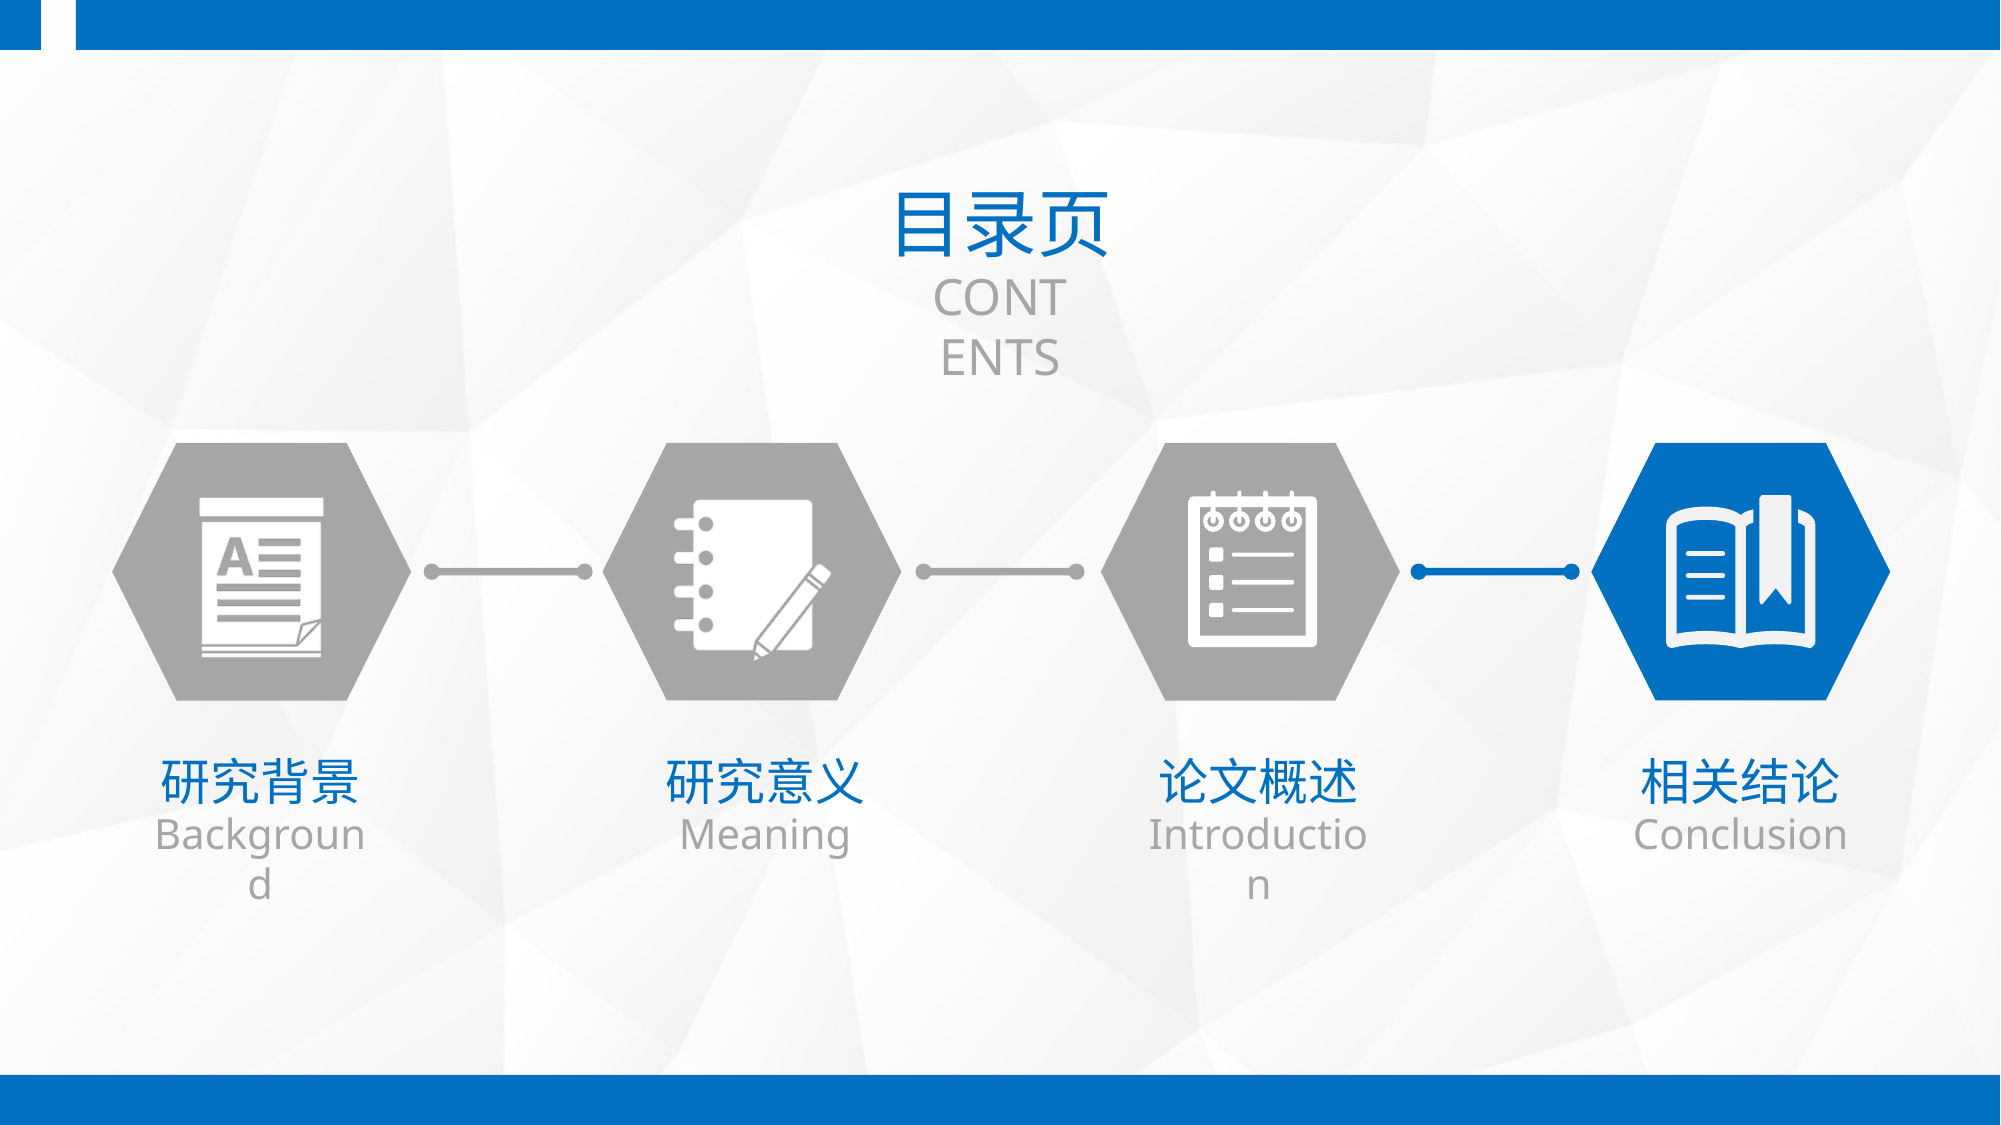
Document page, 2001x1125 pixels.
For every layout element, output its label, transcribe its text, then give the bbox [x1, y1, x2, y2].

text_box 目录页 [711, 169, 1289, 274]
text_box [0, 1074, 2000, 1125]
picture [0, 0, 2001, 1125]
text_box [1410, 563, 1580, 580]
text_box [112, 442, 412, 867]
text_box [423, 563, 593, 580]
text_box CONTENTS [915, 258, 1085, 394]
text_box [602, 442, 902, 866]
text_box [0, 0, 42, 51]
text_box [1591, 442, 1891, 866]
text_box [1100, 442, 1400, 867]
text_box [915, 563, 1085, 580]
text_box [75, 0, 2000, 51]
